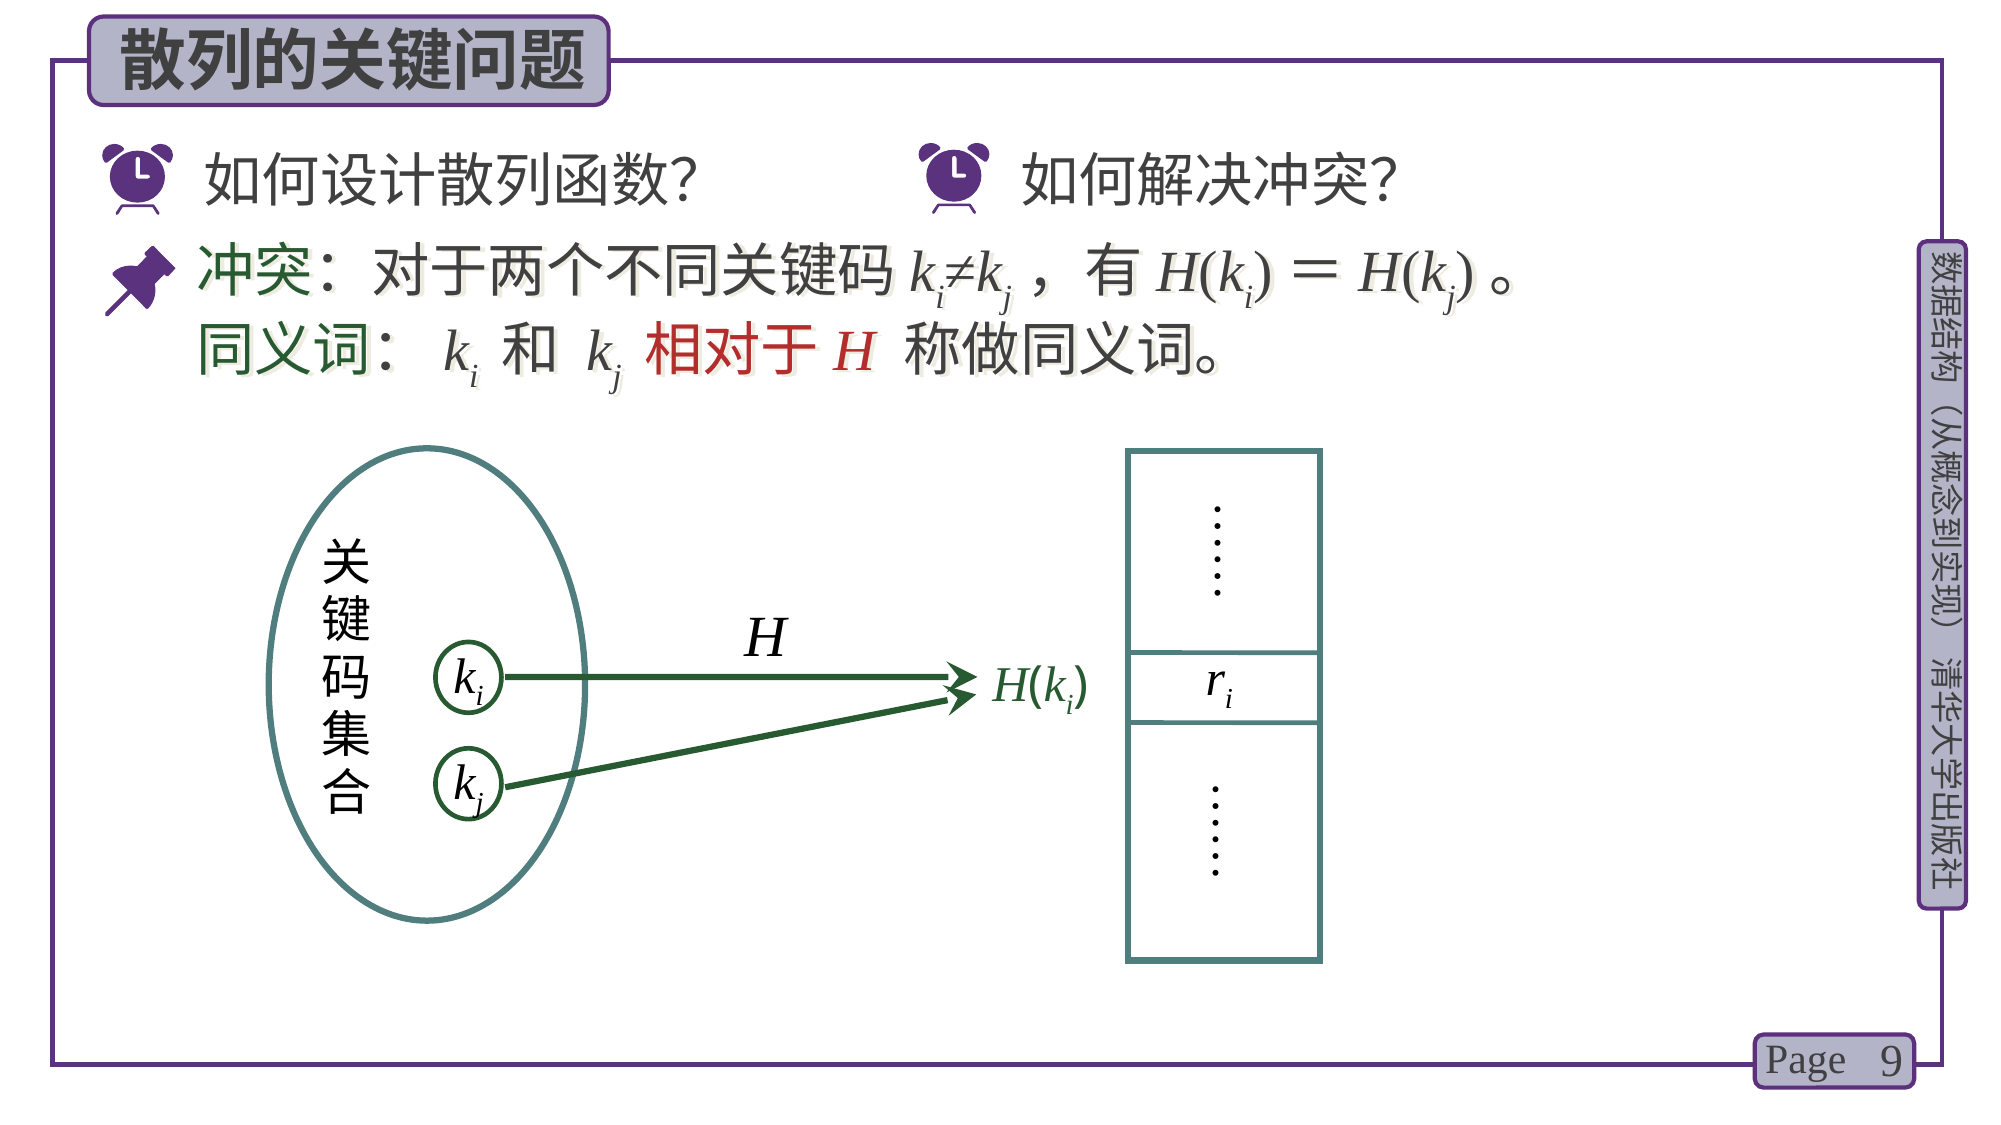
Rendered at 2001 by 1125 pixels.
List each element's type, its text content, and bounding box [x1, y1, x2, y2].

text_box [918, 135, 1457, 222]
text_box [1128, 451, 1320, 961]
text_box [102, 136, 1676, 223]
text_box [268, 448, 586, 921]
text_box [104, 228, 1853, 398]
text_box H(ki) [989, 651, 1111, 695]
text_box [435, 694, 977, 820]
text_box [87, 15, 600, 107]
text_box 散列的关键问题 [104, 10, 620, 105]
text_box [435, 602, 978, 713]
